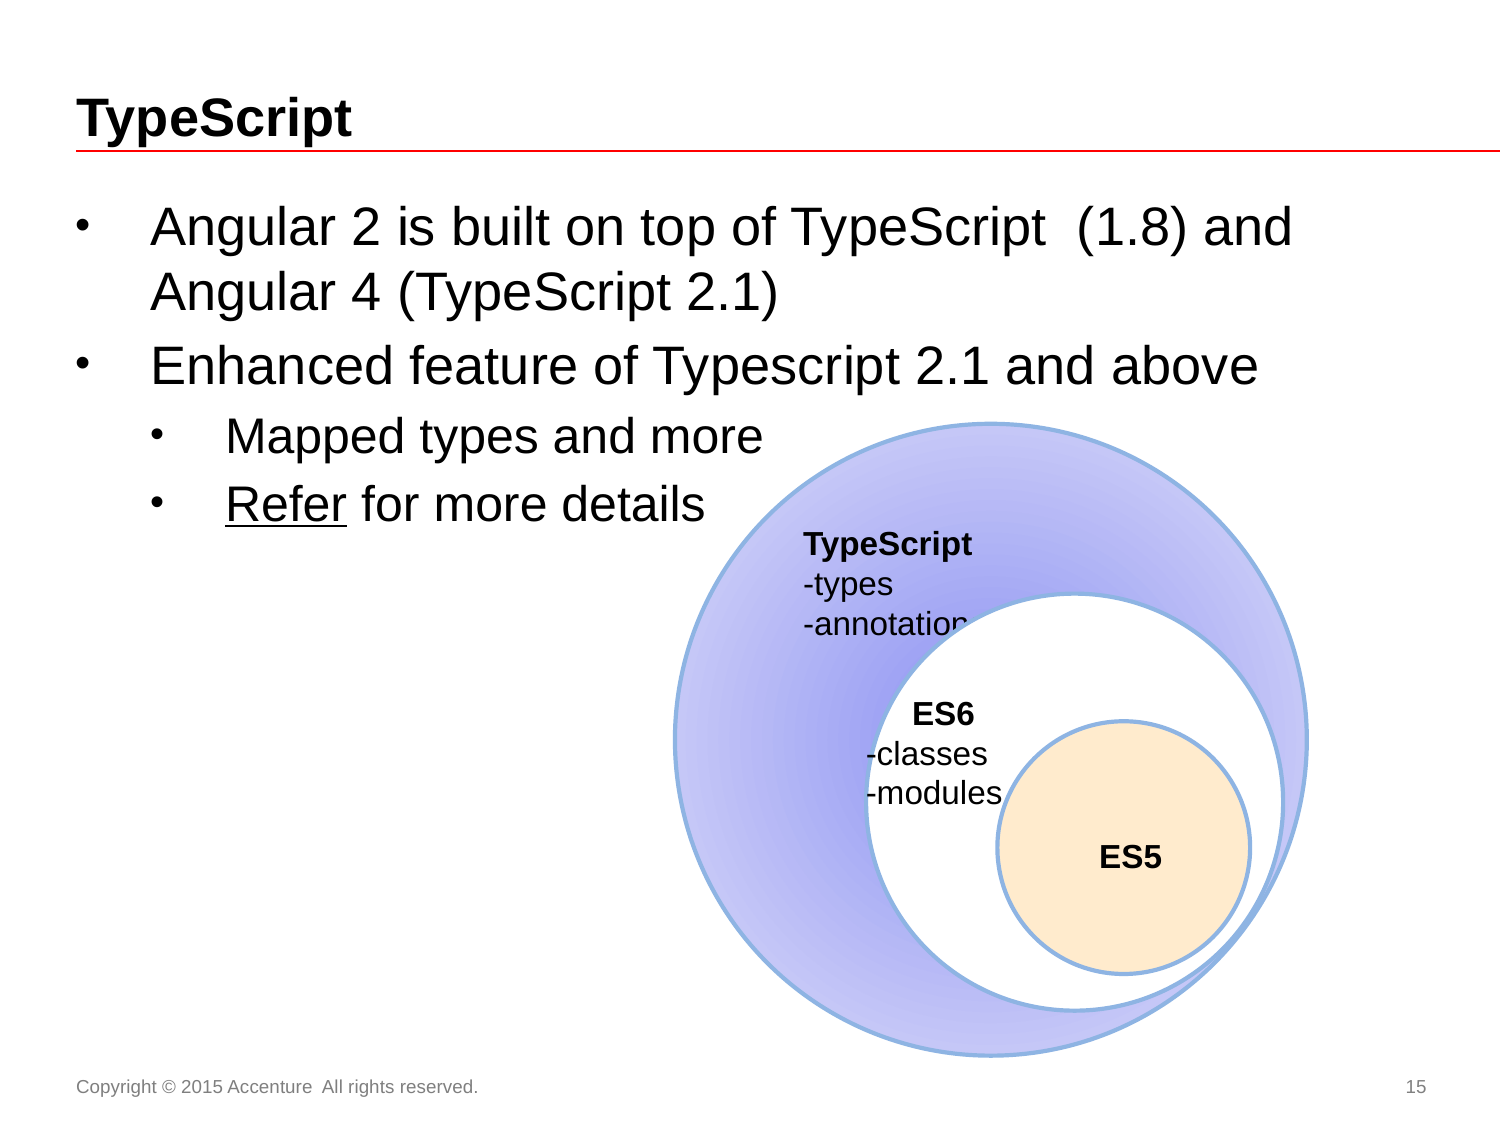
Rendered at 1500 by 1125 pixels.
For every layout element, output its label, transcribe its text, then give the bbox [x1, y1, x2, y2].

title TypeScript [76, 18, 1426, 148]
list Angular 2 is built on top of TypeScript (1.8) and Angular 4 (TypeScript 2.1) Enhanced feature of Typescript 2.1 and above Mapped types and more Refer for more details [75, 191, 1425, 999]
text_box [674, 423, 1309, 1056]
